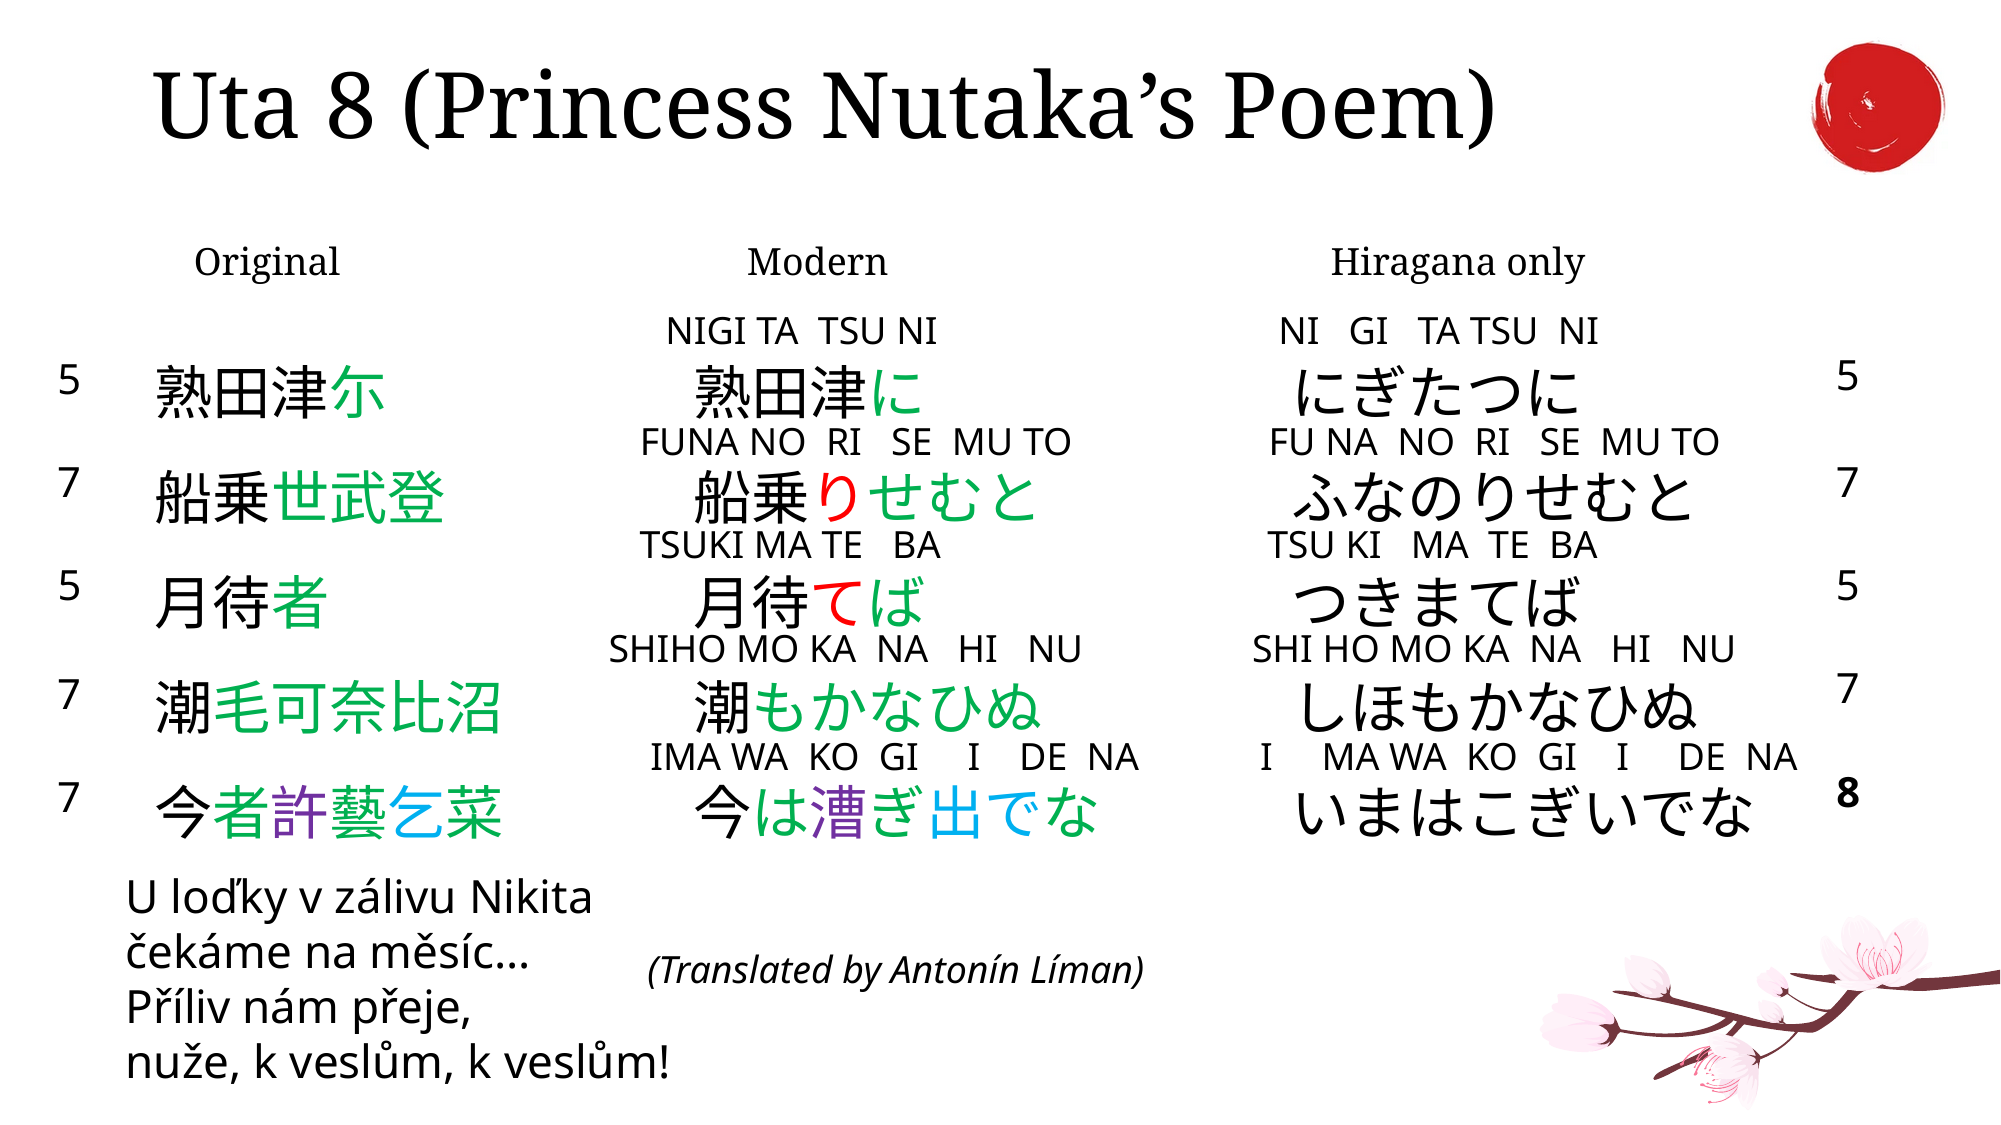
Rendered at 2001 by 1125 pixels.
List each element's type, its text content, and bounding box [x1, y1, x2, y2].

text_box 7 [42, 660, 96, 725]
text_box TSU KI MA TE BA [1252, 514, 1613, 574]
title Uta 8 (Princess Nutaka’s Poem) [137, 0, 1863, 218]
text_box Modern [732, 230, 904, 291]
text_box (Translated by Antonín Líman) [632, 938, 1160, 998]
text_box NI GI TA TSU NI [1253, 299, 1615, 360]
text_box FU NA NO RI SE MU TO [1253, 410, 1736, 471]
text_box 7 [42, 763, 96, 828]
text_box IMA WA KO GI I DE NA [616, 725, 1155, 786]
text_box 8 [1821, 758, 1876, 823]
text_box Original [179, 230, 356, 291]
text_box U loďky v zálivu Nikita čekáme na měsíc… Příliv nám přeje, nuže, k veslům, k veslům! [110, 860, 686, 1095]
text_box 7 [1821, 654, 1875, 720]
text_box SHI HO MO KA NA HI NU [1237, 617, 1752, 678]
text_box 熟田津に 船乗りせむと 月待てば 潮もかなひぬ 今は漕ぎ出でな [678, 314, 1116, 725]
text_box NIGI TA TSU NI [650, 299, 953, 360]
text_box TSUKI MA TE BA [624, 514, 956, 574]
text_box 7 [1821, 448, 1875, 514]
text_box 5 [42, 345, 96, 411]
text_box 熟田津尓 船乗世武登 月待者 潮毛可奈比沼 今者許藝乞菜 [139, 314, 519, 854]
text_box FUNA NO RI SE MU TO [625, 410, 1088, 471]
text_box 5 [1821, 341, 1875, 407]
text_box 5 [42, 551, 97, 617]
text_box 熟田津に 船乗りせむと 月待てば 潮もかなひぬ 今は漕ぎ出でな [678, 786, 1116, 854]
text_box Hiragana only [1315, 230, 1601, 291]
text_box I MA WA KO GI I DE NA [1225, 725, 1814, 786]
text_box 7 [42, 448, 96, 514]
text_box にぎたつに ふなのりせむと つきまてば しほもかなひぬ いまはこぎいでな [1276, 786, 1771, 854]
text_box にぎたつに ふなのりせむと つきまてば しほもかなひぬ いまはこぎいでな [1276, 314, 1771, 725]
picture [1863, 37, 1948, 175]
text_box SHIHO MO KA NA HI NU [593, 617, 1099, 678]
text_box 5 [1821, 551, 1875, 617]
